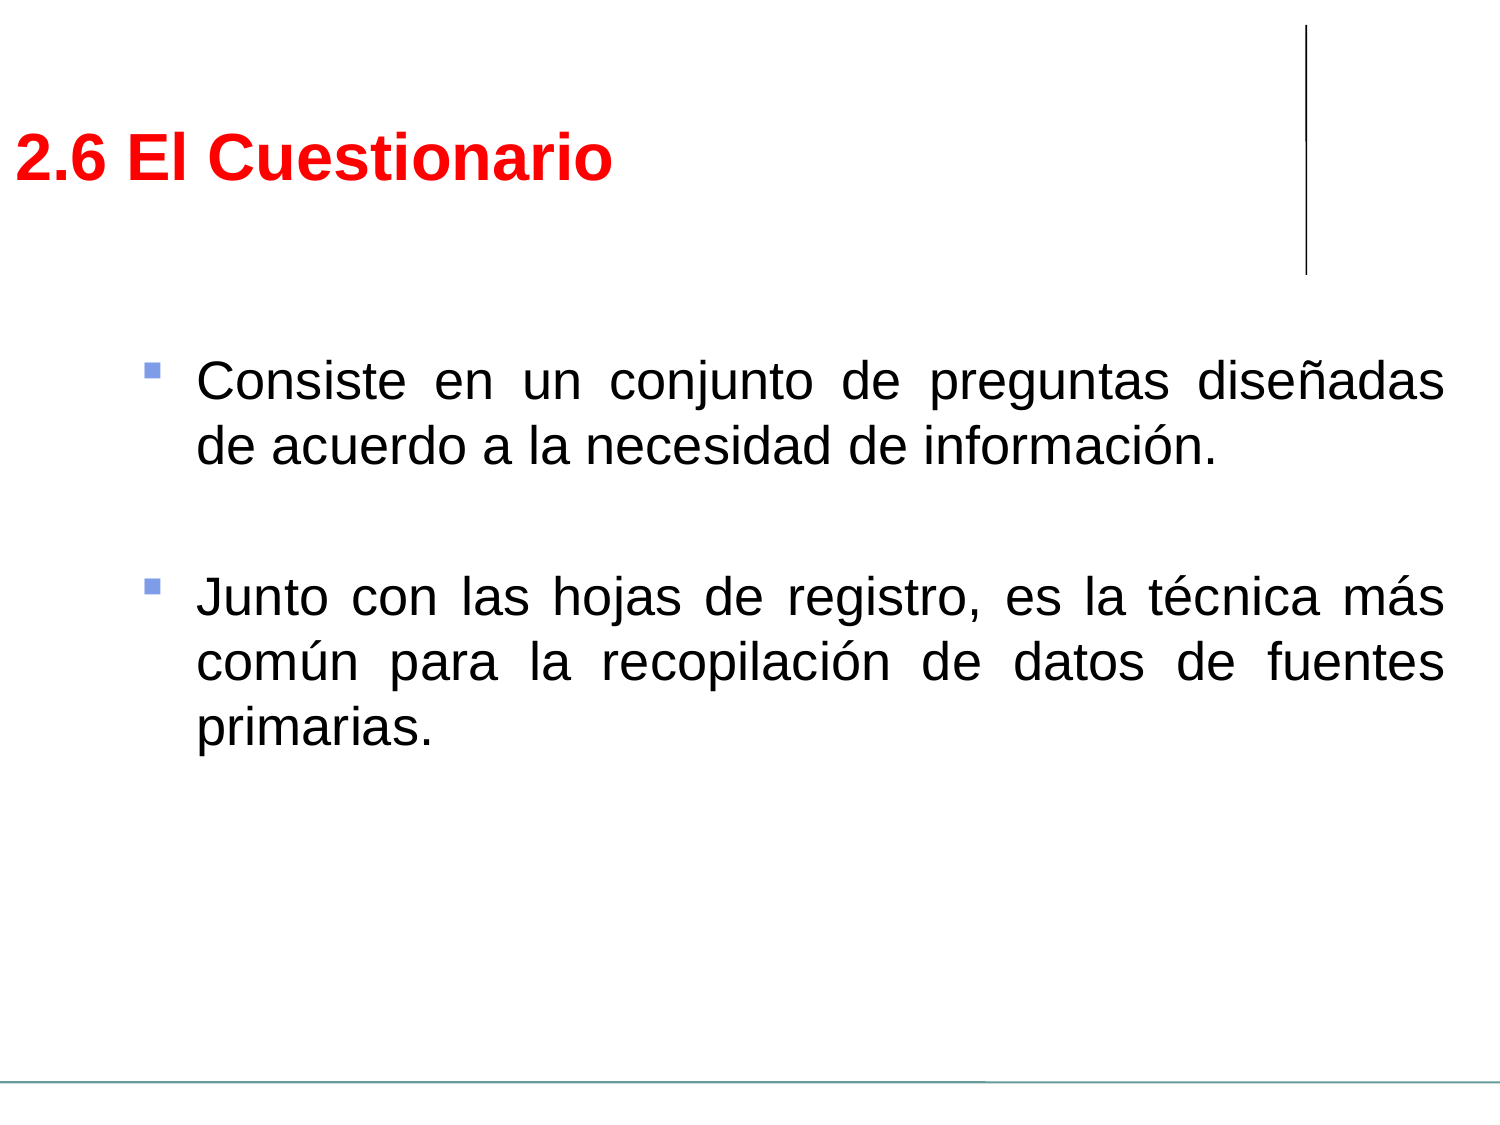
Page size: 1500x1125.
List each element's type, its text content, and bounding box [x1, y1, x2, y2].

title 2.6 El Cuestionario [0, 96, 1500, 212]
list Consiste en un conjunto de preguntas diseñadas de acuerdo a la necesidad de información. Junto con las hojas de registro, es la técnica más común para la recopilación de datos de fuentes primarias. [124, 337, 1463, 1013]
